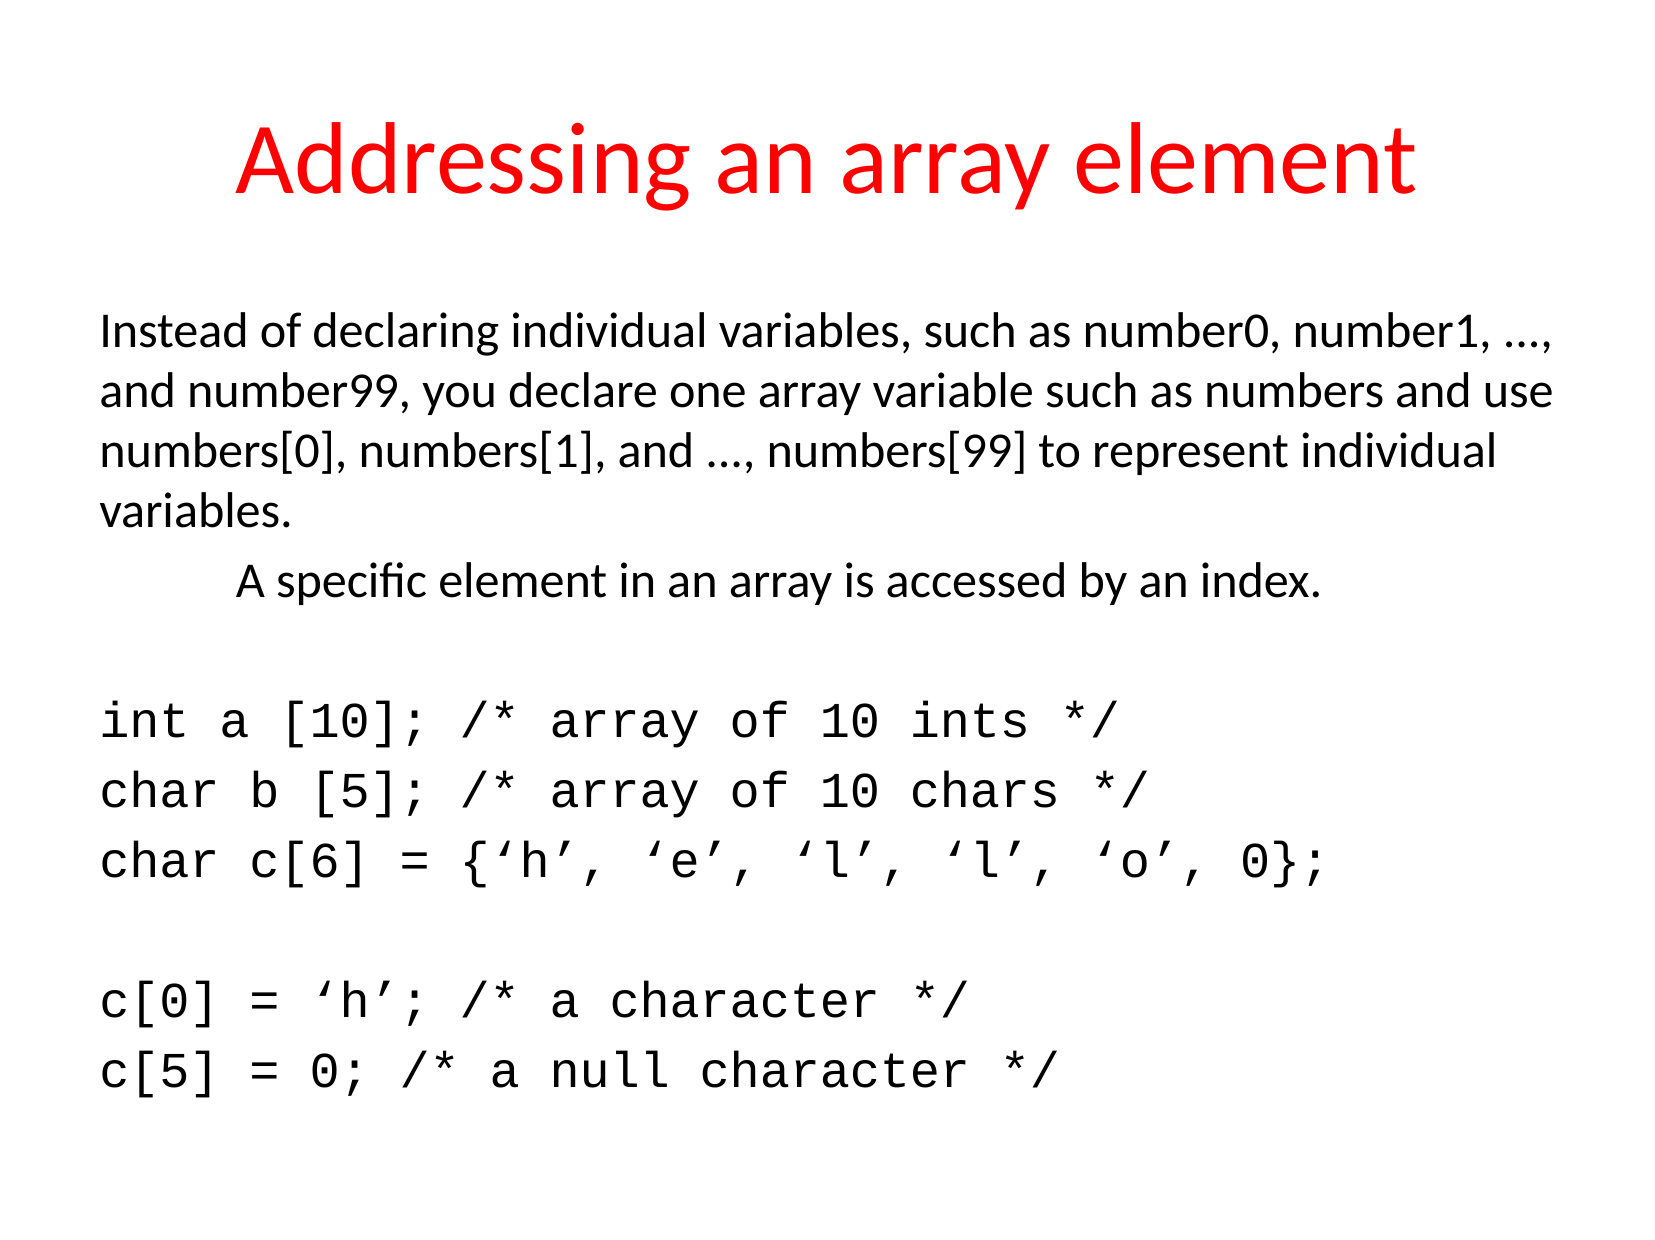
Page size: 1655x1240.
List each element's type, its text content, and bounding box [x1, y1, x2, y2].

title Addressing an array element [82, 49, 1572, 257]
list Instead of declaring individual variables, such as number0, number1, ..., and number99, you declare one array variable such as numbers and use numbers[0], numbers[1], and ..., numbers[99] to represent individual variables. A specific element in an array is accessed by an index. int a [10]; /* array of 10 ints */ char b [5]; /* array of 10 chars */ char c[6] = {‘h’, ‘e’, ‘l’, ‘l’, ‘o’, 0}; c[0] = ‘h’; /* a character */ c[5] = 0; /* a null character */ [82, 289, 1572, 1108]
